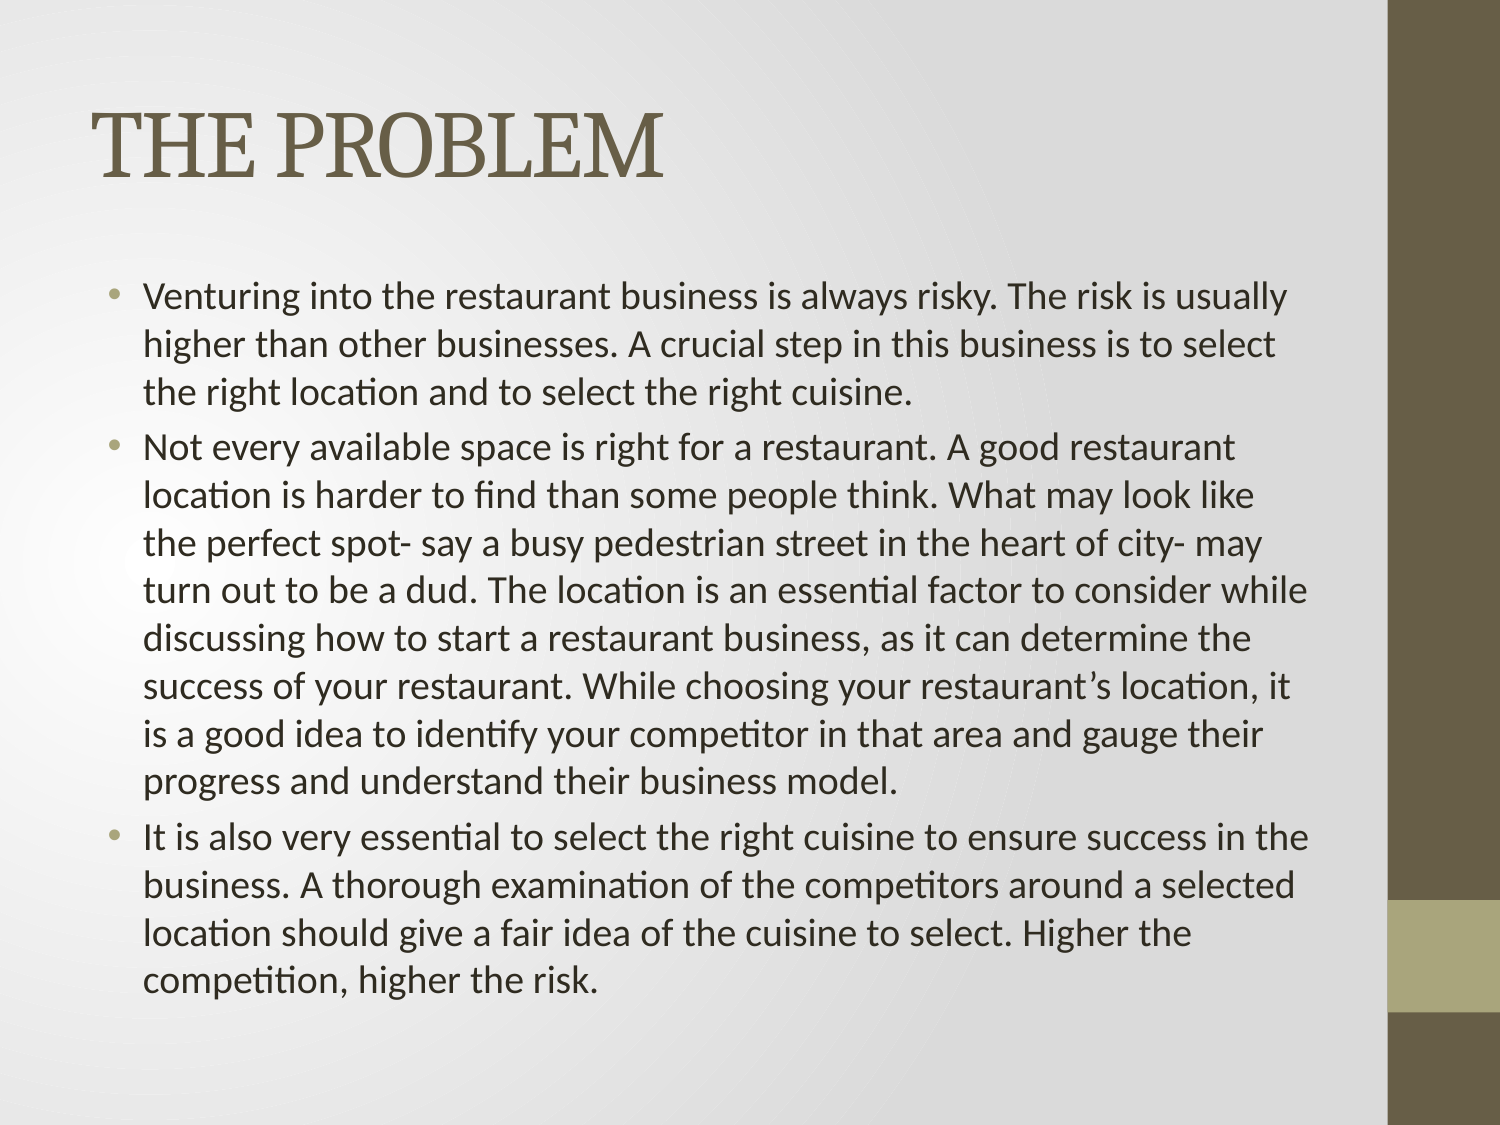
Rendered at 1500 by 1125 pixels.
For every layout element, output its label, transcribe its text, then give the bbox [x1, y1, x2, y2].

title THE PROBLEM [75, 45, 1325, 233]
list Venturing into the restaurant business is always risky. The risk is usually higher than other businesses. A crucial step in this business is to select the right location and to select the right cuisine. Not every available space is right for a restaurant. A good restaurant location is harder to find than some people think. What may look like the perfect spot- say a busy pedestrian street in the heart of city- may turn out to be a dud. The location is an essential factor to consider while discussing how to start a restaurant business, as it can determine the success of your restaurant. While choosing your restaurant’s location, it is a good idea to identify your competitor in that area and gauge their progress and understand their business model. It is also very essential to select the right cuisine to ensure success in the business. A thorough examination of the competitors around a selected location should give a fair idea of the cuisine to select. Higher the competition, higher the risk. [75, 262, 1325, 1050]
